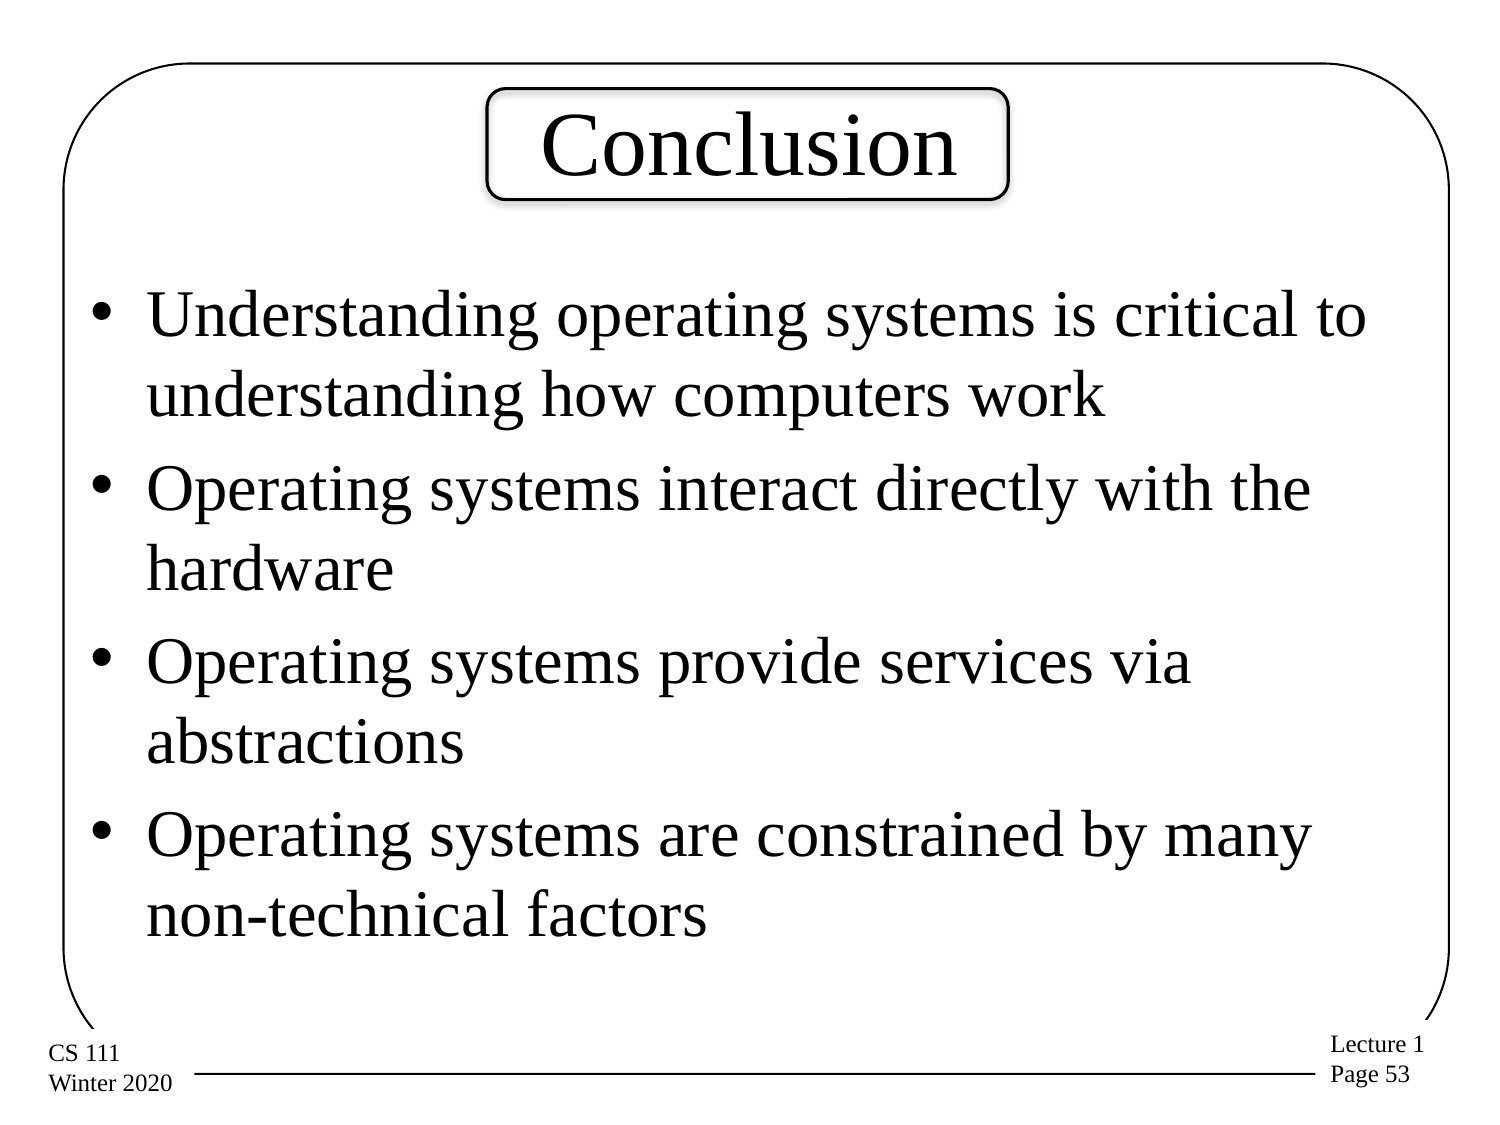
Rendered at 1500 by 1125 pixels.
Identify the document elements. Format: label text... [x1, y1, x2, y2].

list Understanding operating systems is critical to understanding how computers work Operating systems interact directly with the hardware Operating systems provide services via abstractions Operating systems are constrained by many non-technical factors [74, 262, 1426, 1006]
title Conclusion [74, 44, 1426, 233]
text_box [486, 87, 1010, 201]
